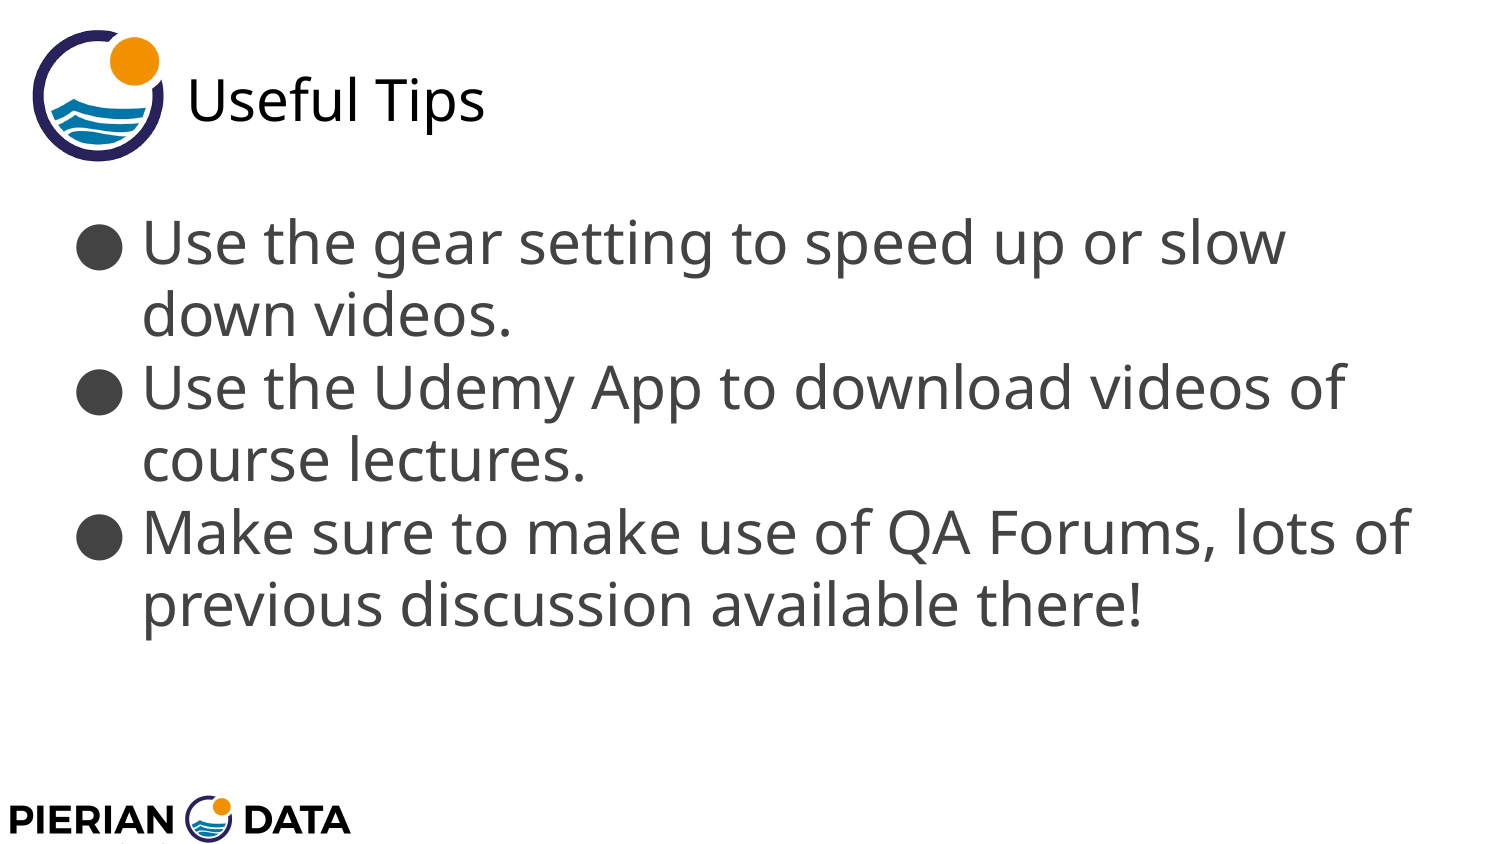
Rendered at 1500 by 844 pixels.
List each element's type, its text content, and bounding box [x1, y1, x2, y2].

title Useful Tips [176, 48, 1449, 143]
picture [0, 787, 368, 844]
picture [24, 24, 172, 167]
list Use the gear setting to speed up or slow down videos. Use the Udemy App to download videos of course lectures. Make sure to make use of QA Forums, lots of previous discussion available there! [51, 189, 1476, 750]
